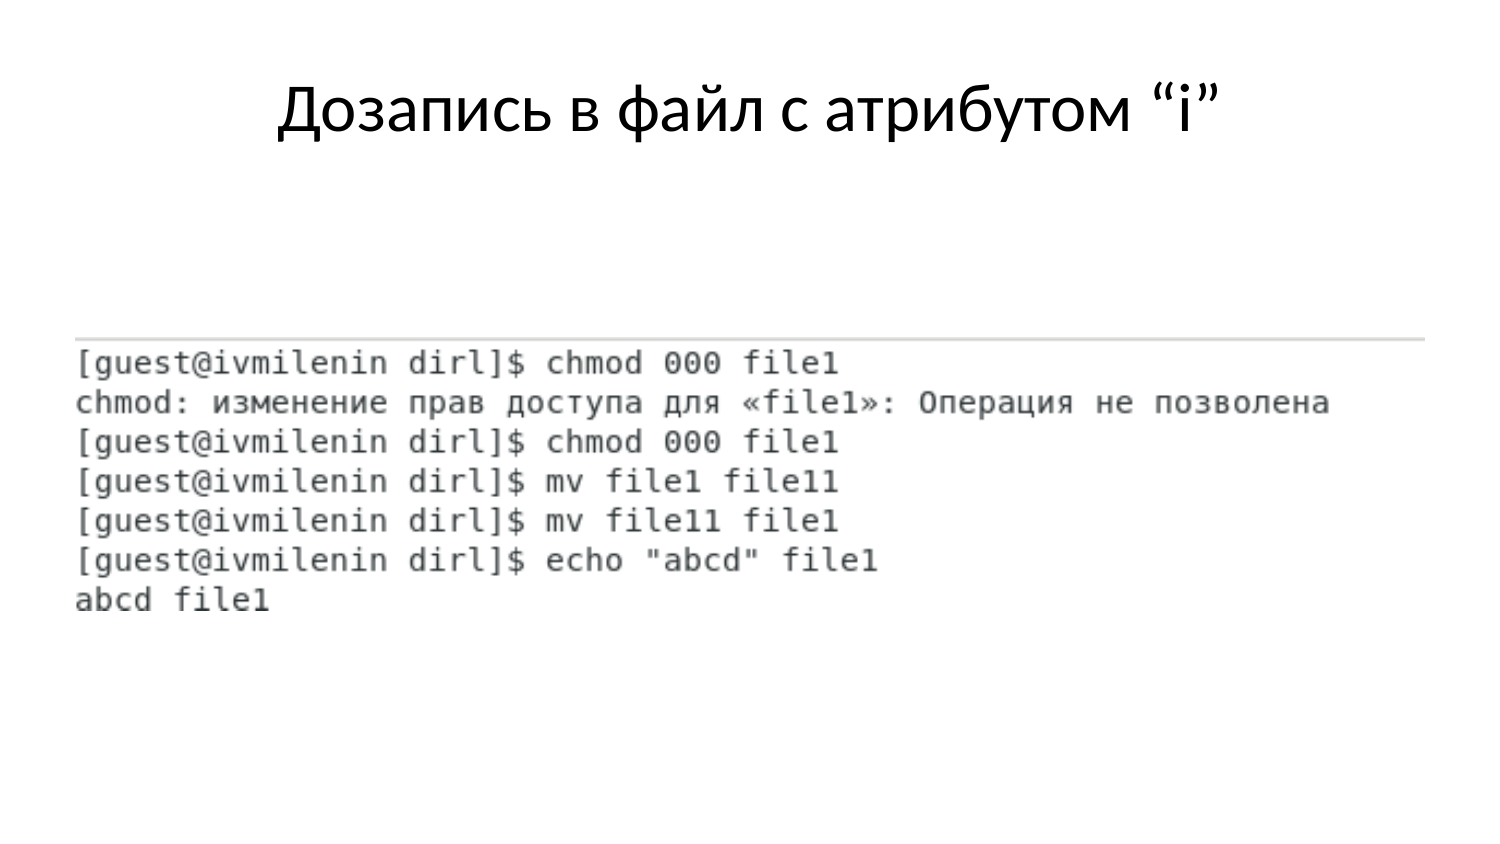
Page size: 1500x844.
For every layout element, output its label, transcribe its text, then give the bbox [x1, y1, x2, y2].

title Дозапись в файл с атрибутом “i” [75, 33, 1425, 175]
picture [74, 337, 1426, 611]
